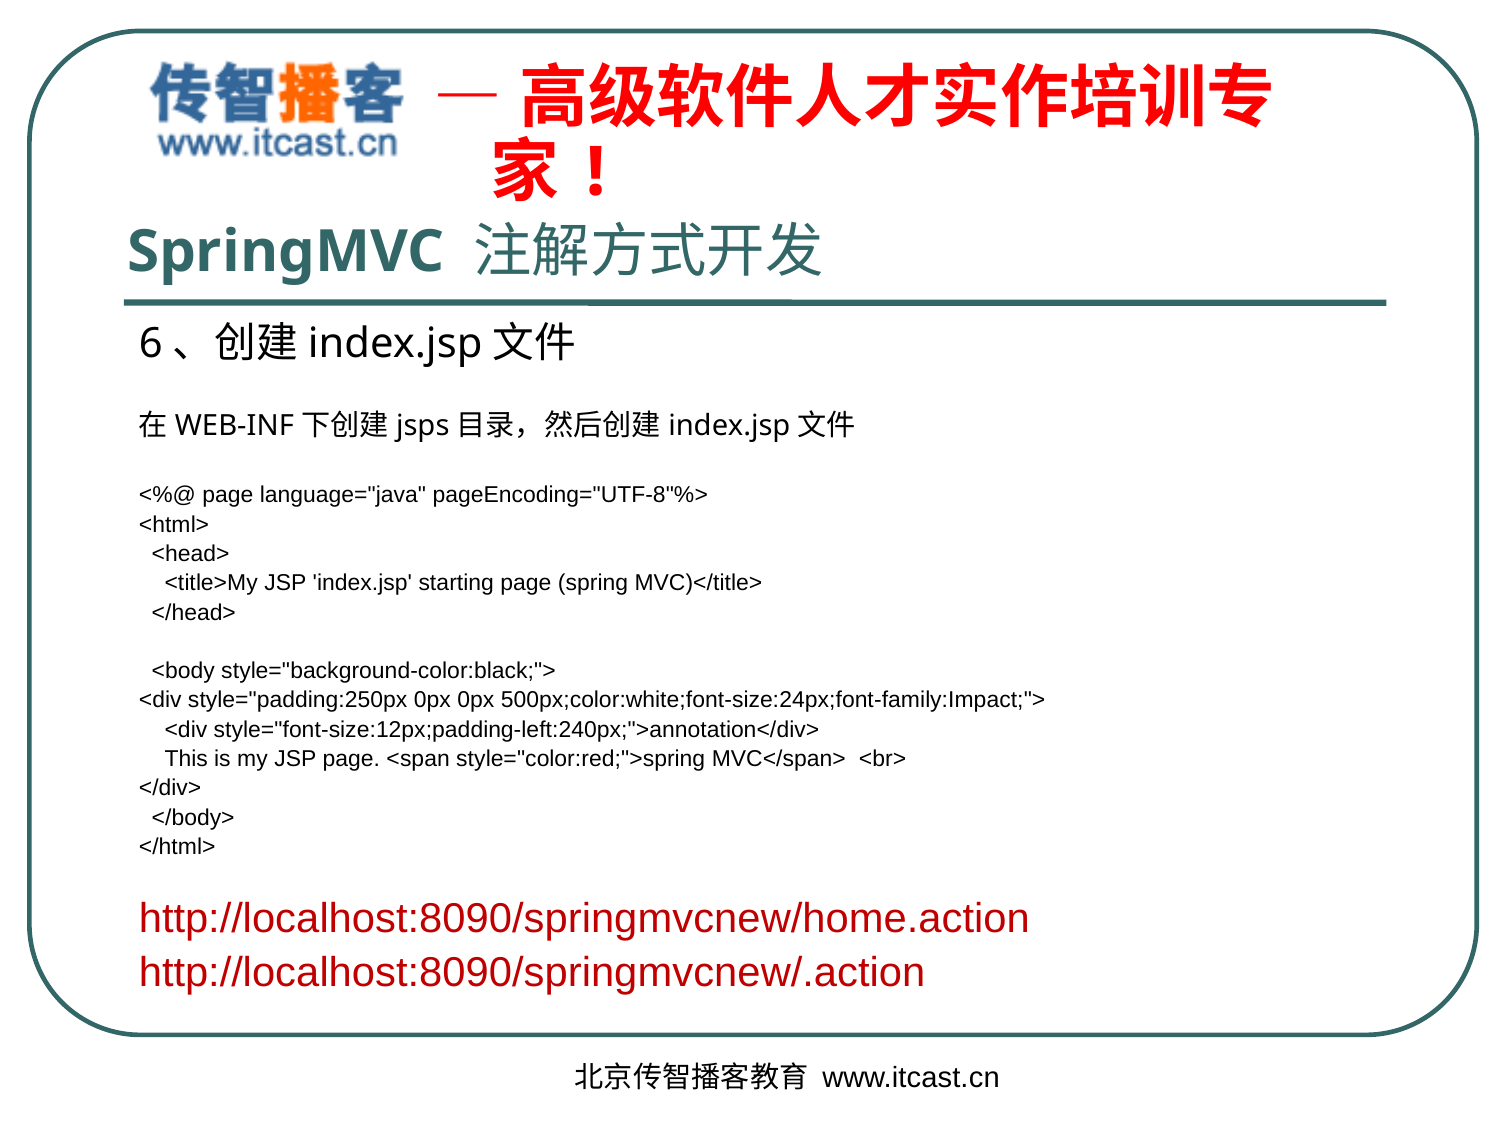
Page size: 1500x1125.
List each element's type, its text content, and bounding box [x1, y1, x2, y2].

title SpringMVC 注解方式开发 [112, 54, 1375, 291]
text_box 6、创建index.jsp文件 在WEB-INF下创建jsps目录，然后创建index.jsp文件 <%@ page language="java" pageEncoding="UTF-8"%> <html> <head> <title>My JSP 'index.jsp' starting page (spring MVC)</title> </head> <body style="background-color:black;"> <div style="padding:250px 0px 0px 500px;color:white;font-size:24px;font-family:Impact;"> <div style="font-size:12px;padding-left:240px;">annotation</div> This is my JSP page. <span style="color:red;">spring MVC</span> <br> </div> </body> </html> http://localhost:8090/springmvcnew/home.action http://localhost:8090/springmvcnew/.action [123, 314, 1500, 1003]
footer 北京传智播客教育 www.itcast.cn [549, 1050, 1025, 1125]
